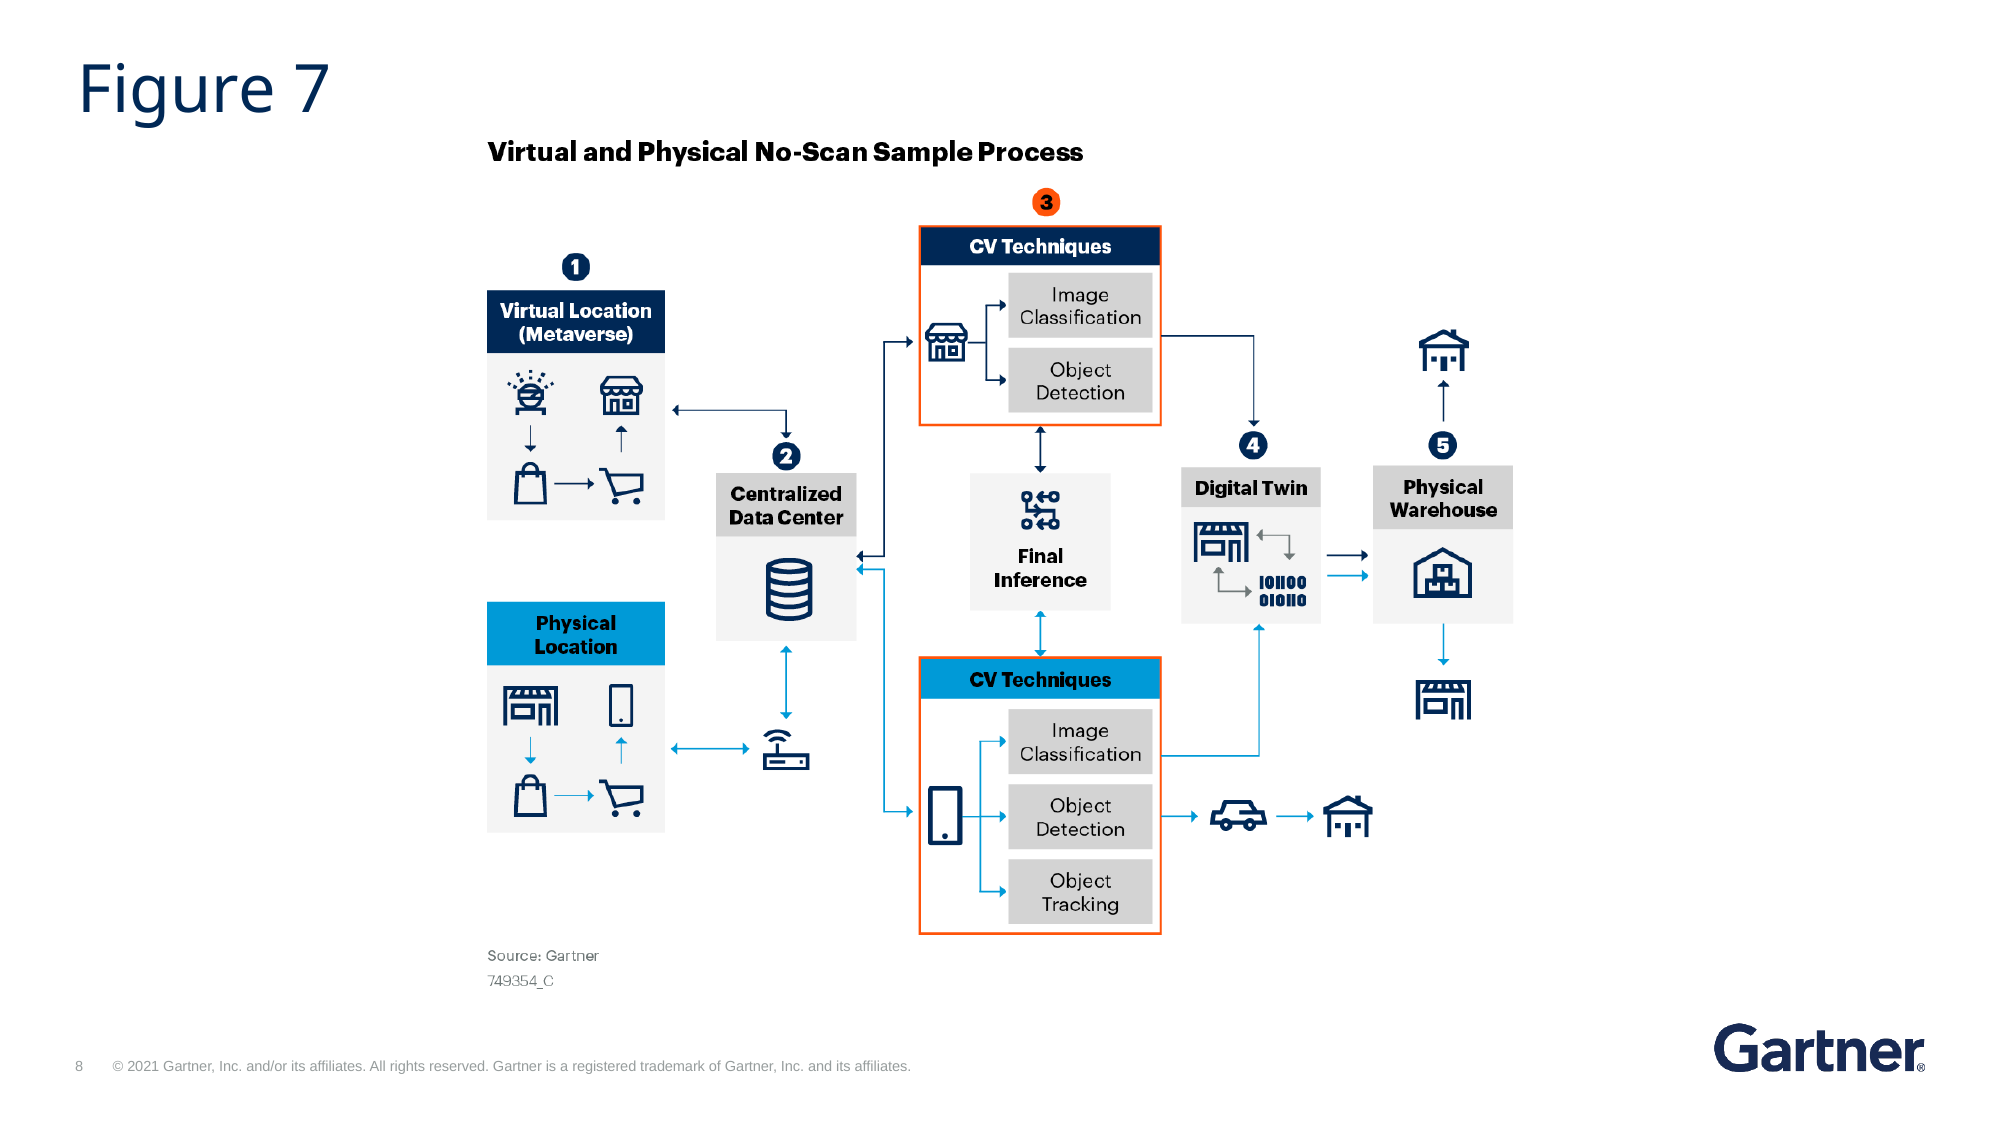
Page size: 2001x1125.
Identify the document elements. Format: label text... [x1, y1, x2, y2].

picture [460, 112, 1540, 1013]
picture [1714, 1023, 1925, 1072]
text_box Figure 7 [62, 38, 1932, 134]
